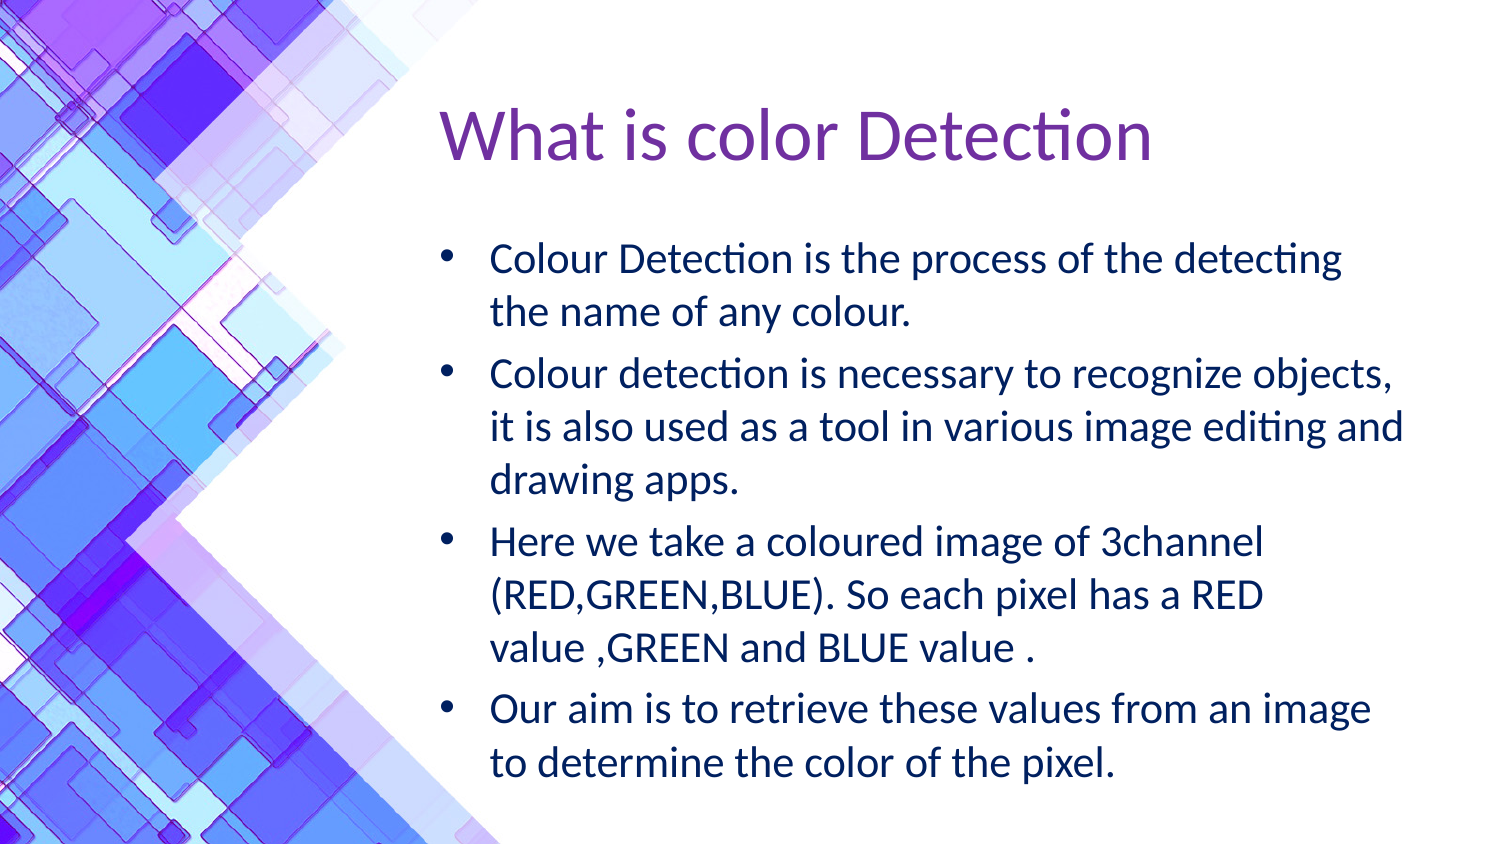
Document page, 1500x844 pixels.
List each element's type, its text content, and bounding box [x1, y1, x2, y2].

list Colour Detection is the process of the detecting the name of any colour. Colour detection is necessary to recognize objects, it is also used as a tool in various image editing and drawing apps. Here we take a coloured image of 3channel (RED,GREEN,BLUE). So each pixel has a RED value ,GREEN and BLUE value . Our aim is to retrieve these values from an image to determine the color of the pixel. [424, 221, 1427, 798]
title What is color Detection [424, 71, 1427, 191]
picture [0, 0, 1500, 844]
